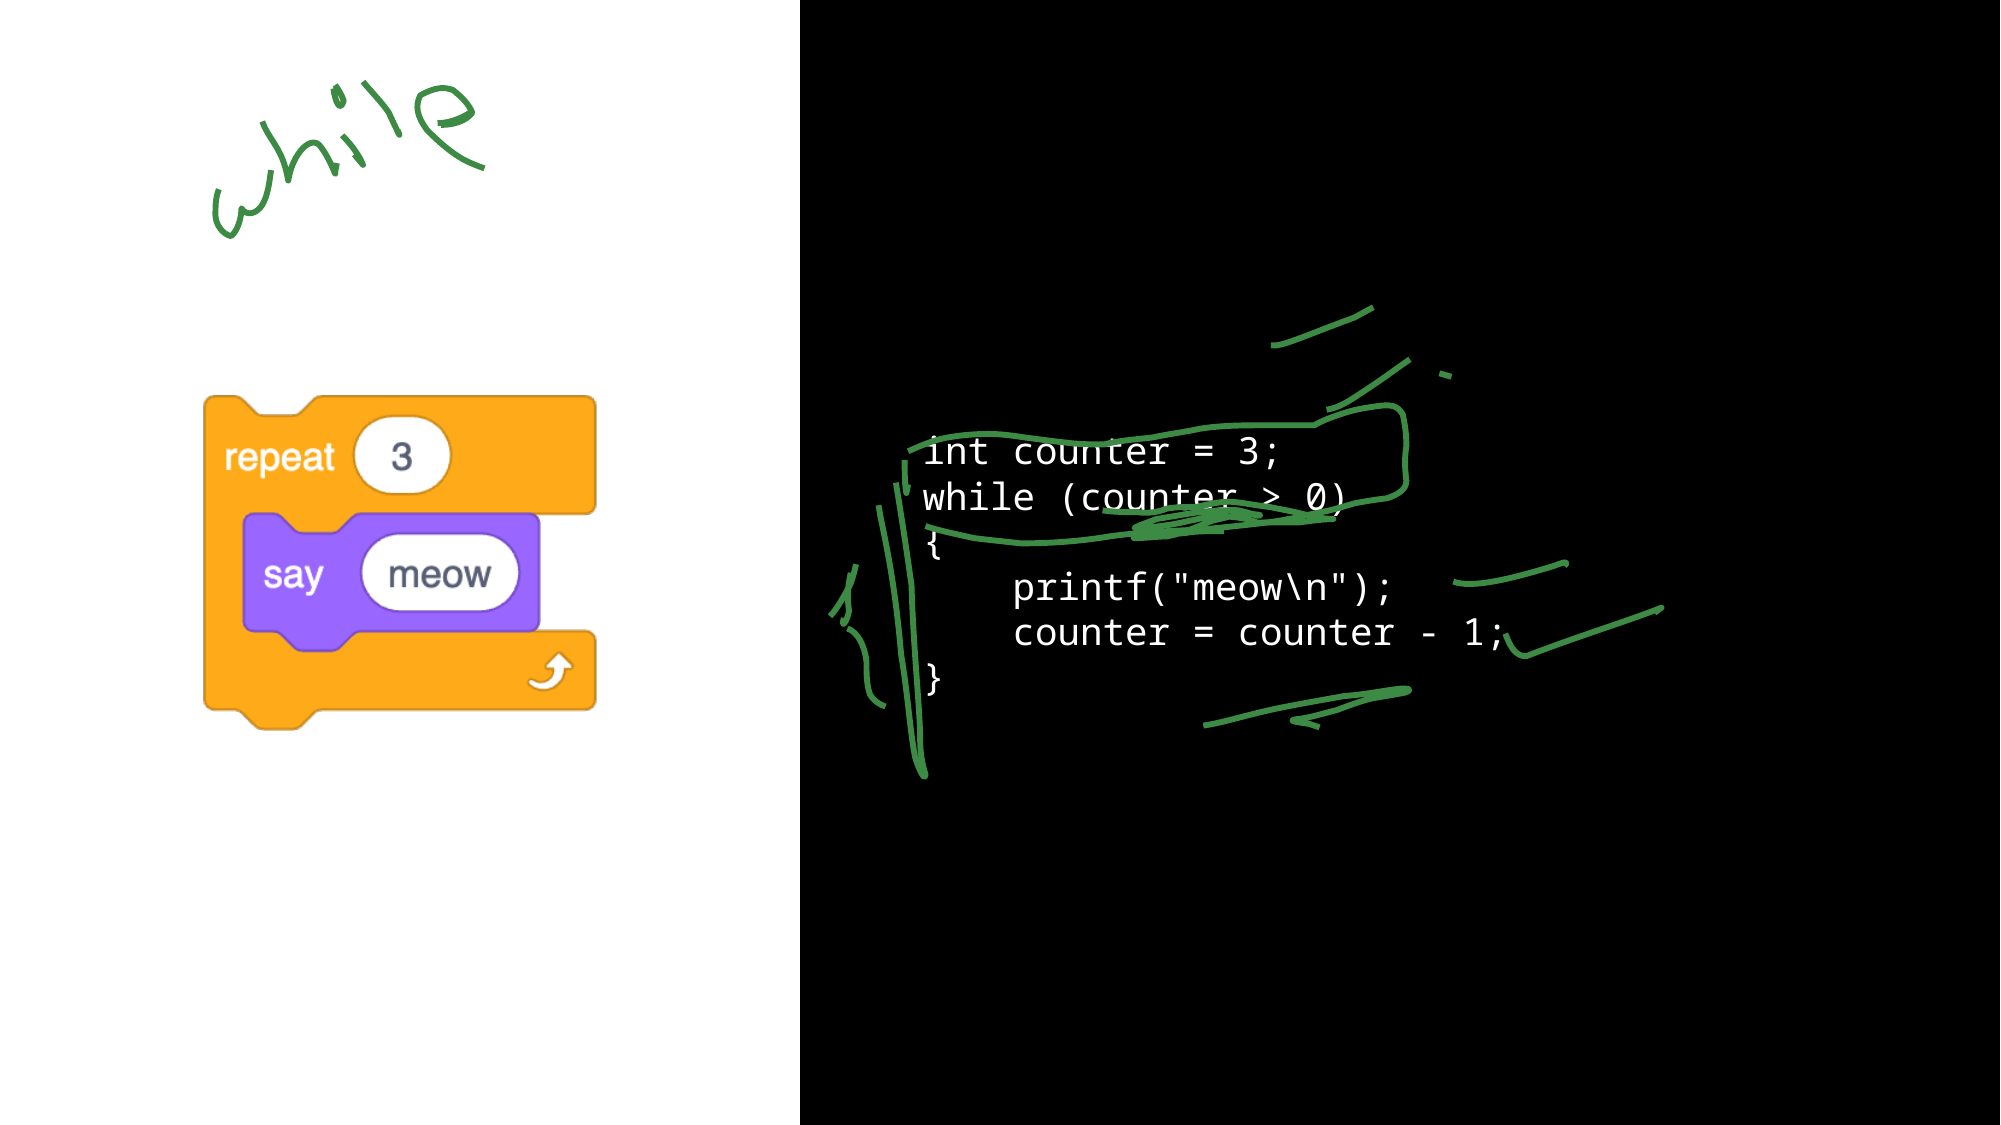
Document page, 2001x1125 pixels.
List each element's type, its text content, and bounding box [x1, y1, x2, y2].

picture [199, 394, 601, 731]
text_box [340, 133, 365, 167]
text_box [828, 563, 859, 618]
text_box int counter = 3; while (counter > 0) { printf("meow\n"); counter = counter - 1; } [907, 370, 1893, 755]
text_box [840, 590, 852, 626]
text_box [907, 403, 1409, 546]
text_box [800, 0, 2000, 1125]
text_box [1131, 530, 1225, 541]
text_box [260, 120, 339, 183]
text_box [846, 572, 851, 586]
text_box [1452, 560, 1569, 587]
text_box [1503, 605, 1664, 659]
text_box [876, 482, 928, 779]
text_box [1272, 515, 1336, 525]
text_box [1202, 686, 1412, 730]
text_box [1438, 371, 1453, 379]
text_box [1270, 305, 1375, 348]
text_box [415, 85, 486, 171]
text_box [331, 83, 346, 108]
text_box [1326, 357, 1412, 412]
text_box [0, 0, 800, 1125]
text_box [361, 80, 402, 137]
text_box [846, 626, 887, 709]
text_box [1102, 499, 1307, 531]
text_box [902, 460, 911, 496]
text_box [437, 111, 469, 126]
text_box [213, 169, 274, 239]
